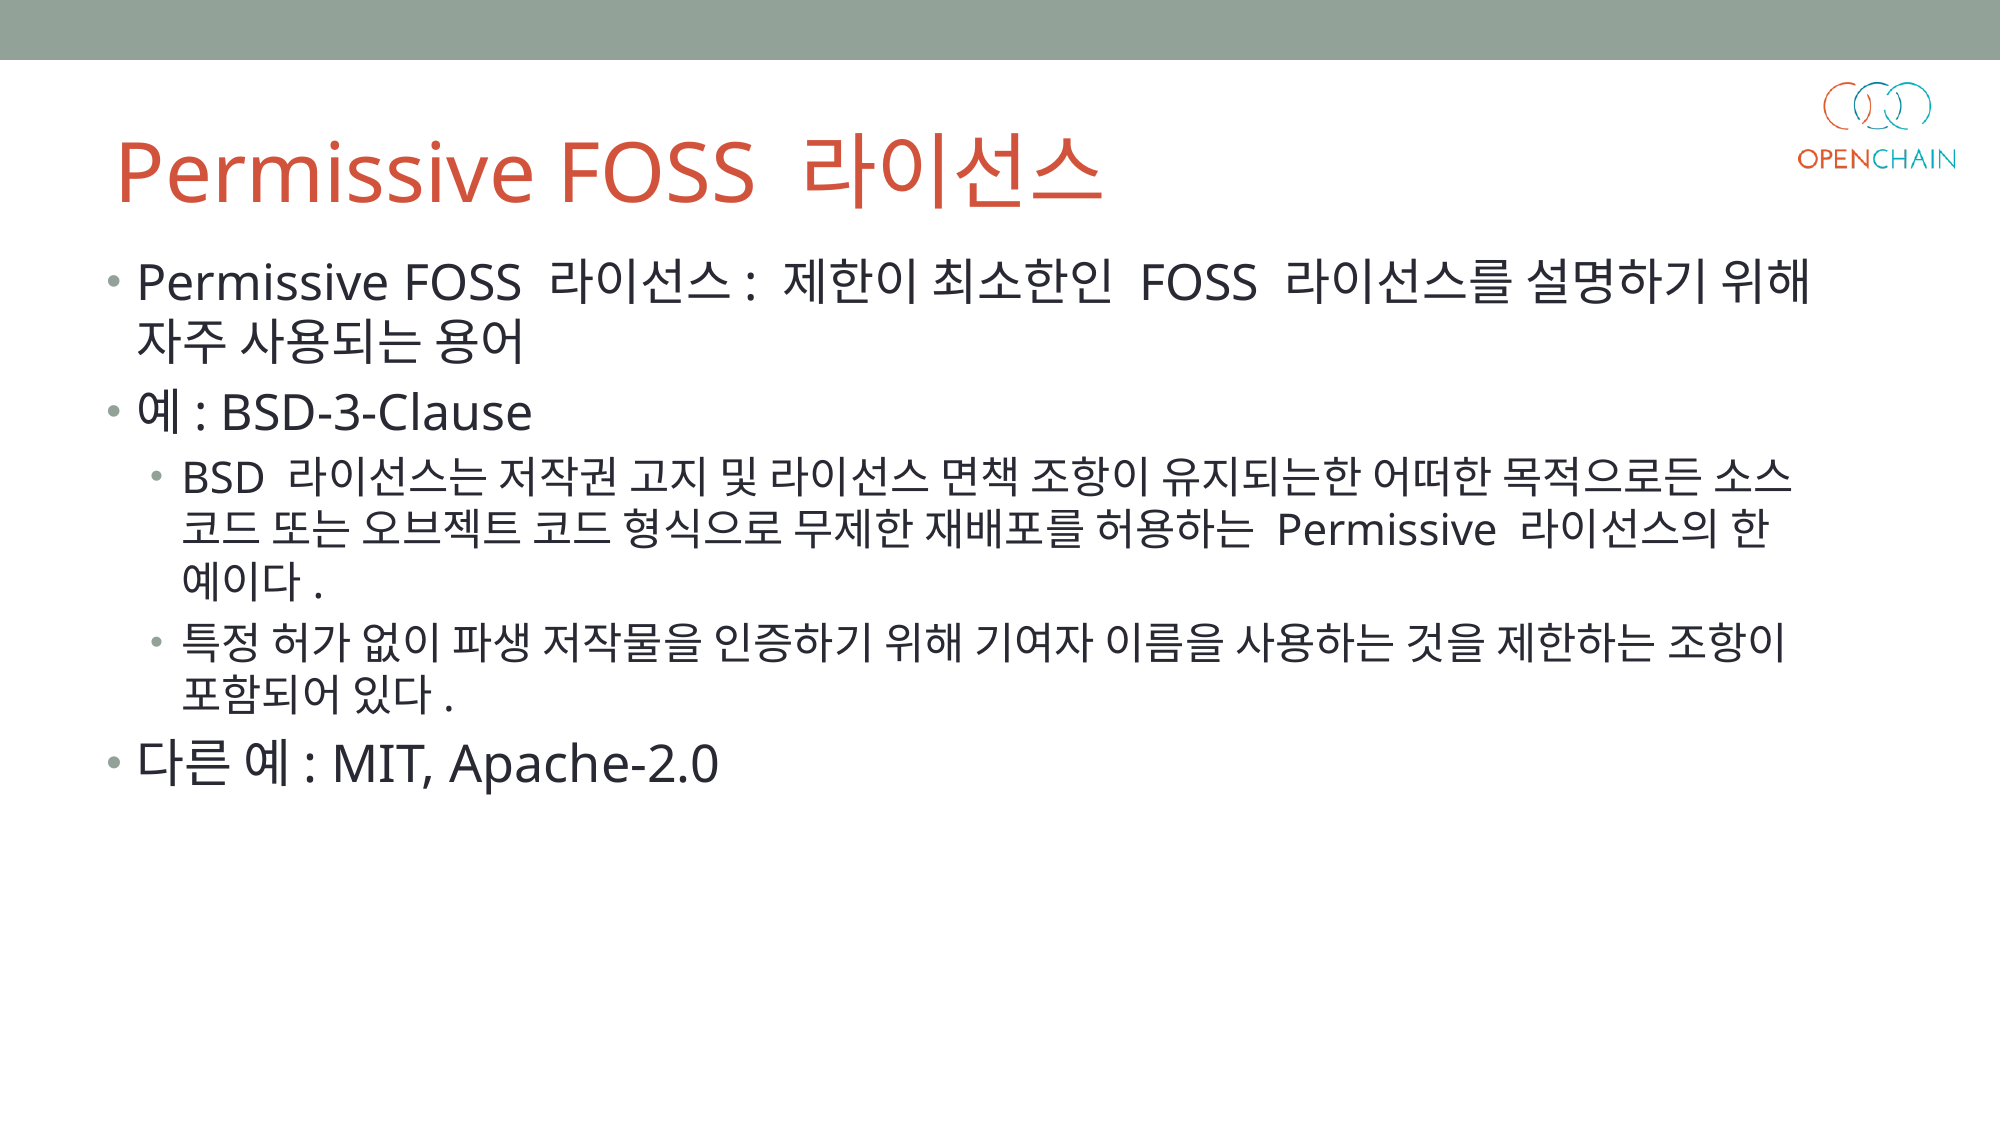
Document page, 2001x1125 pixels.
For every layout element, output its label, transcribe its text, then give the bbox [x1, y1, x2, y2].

picture [1798, 82, 1955, 169]
title Permissive FOSS 라이선스 [99, 87, 1900, 250]
list Permissive FOSS 라이선스: 제한이 최소한인 FOSS 라이선스를 설명하기 위해 자주 사용되는 용어 예: BSD-3-Clause BSD 라이선스는 저작권 고지 및 라이선스 면책 조항이 유지되는한 어떠한 목적으로든 소스 코드 또는 오브젝트 코드 형식으로 무제한 재배포를 허용하는 Permissive 라이선스의 한 예이다. 특정 허가 없이 파생 저작물을 인증하기 위해 기여자 이름을 사용하는 것을 제한하는 조항이 포함되어 있다. 다른 예: MIT, Apache-2.0 [91, 243, 1863, 1093]
